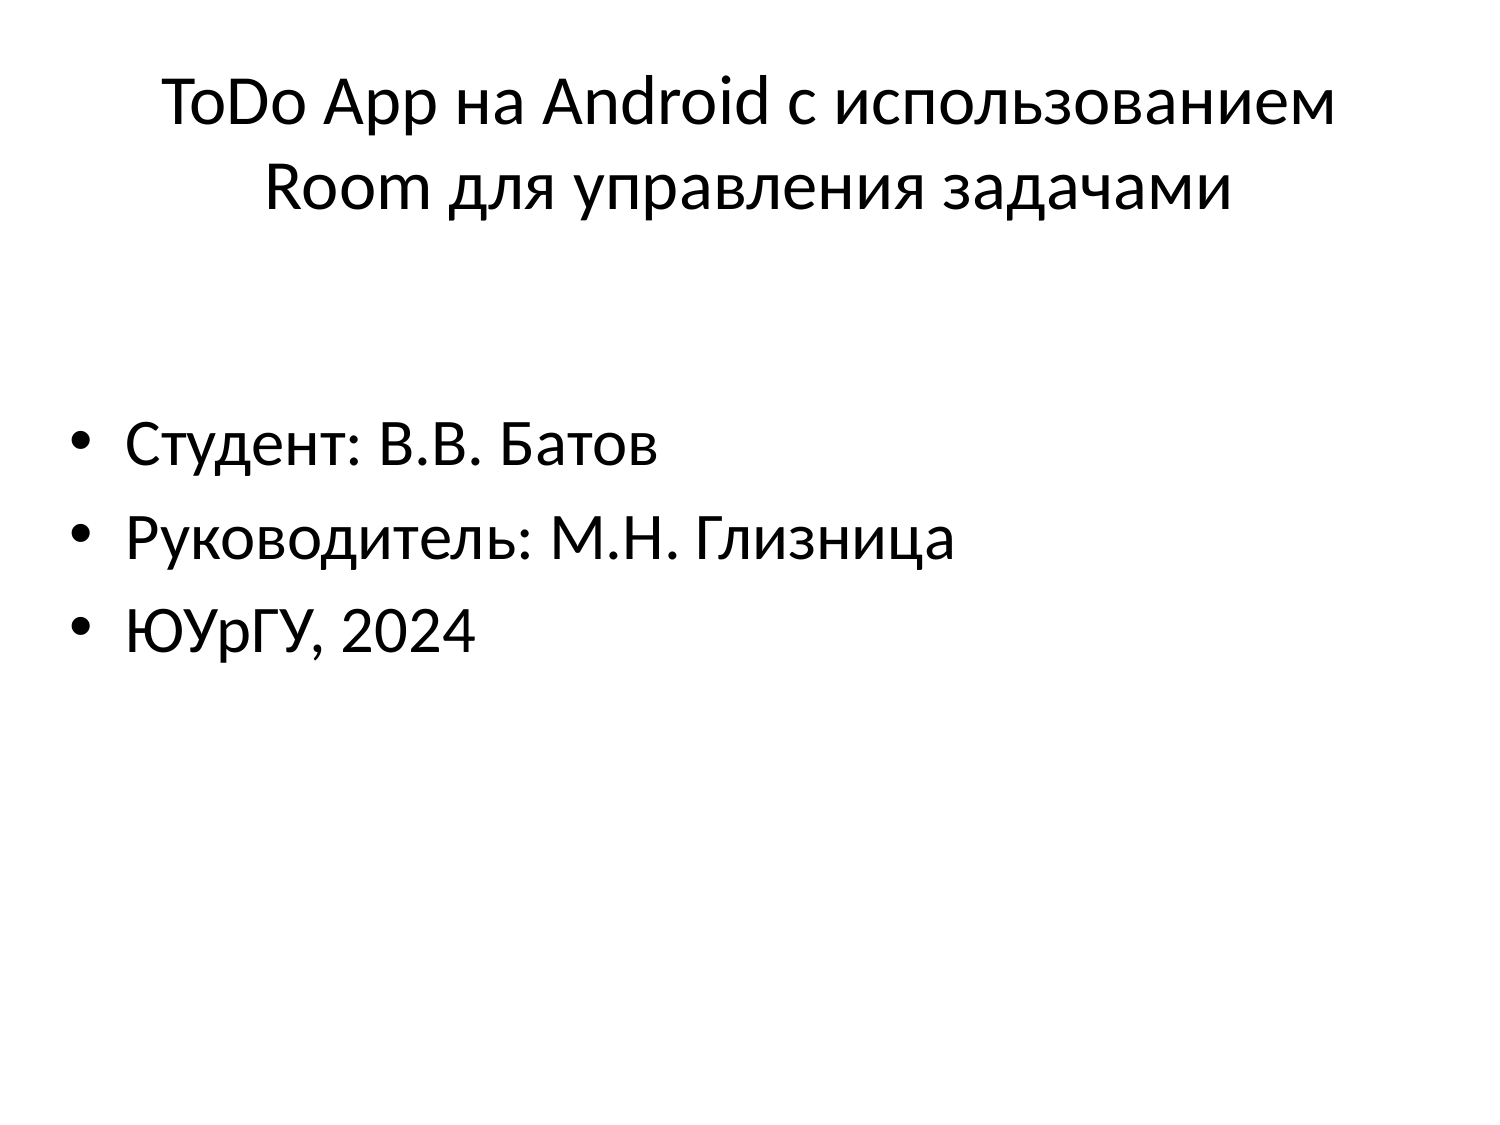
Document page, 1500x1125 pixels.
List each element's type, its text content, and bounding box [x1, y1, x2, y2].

list Студент: В.В. Батов Руководитель: М.Н. Глизница ЮУрГУ, 2024 [54, 391, 1405, 1125]
title ToDo App на Android с использованием Room для управления задачами [75, 45, 1425, 233]
